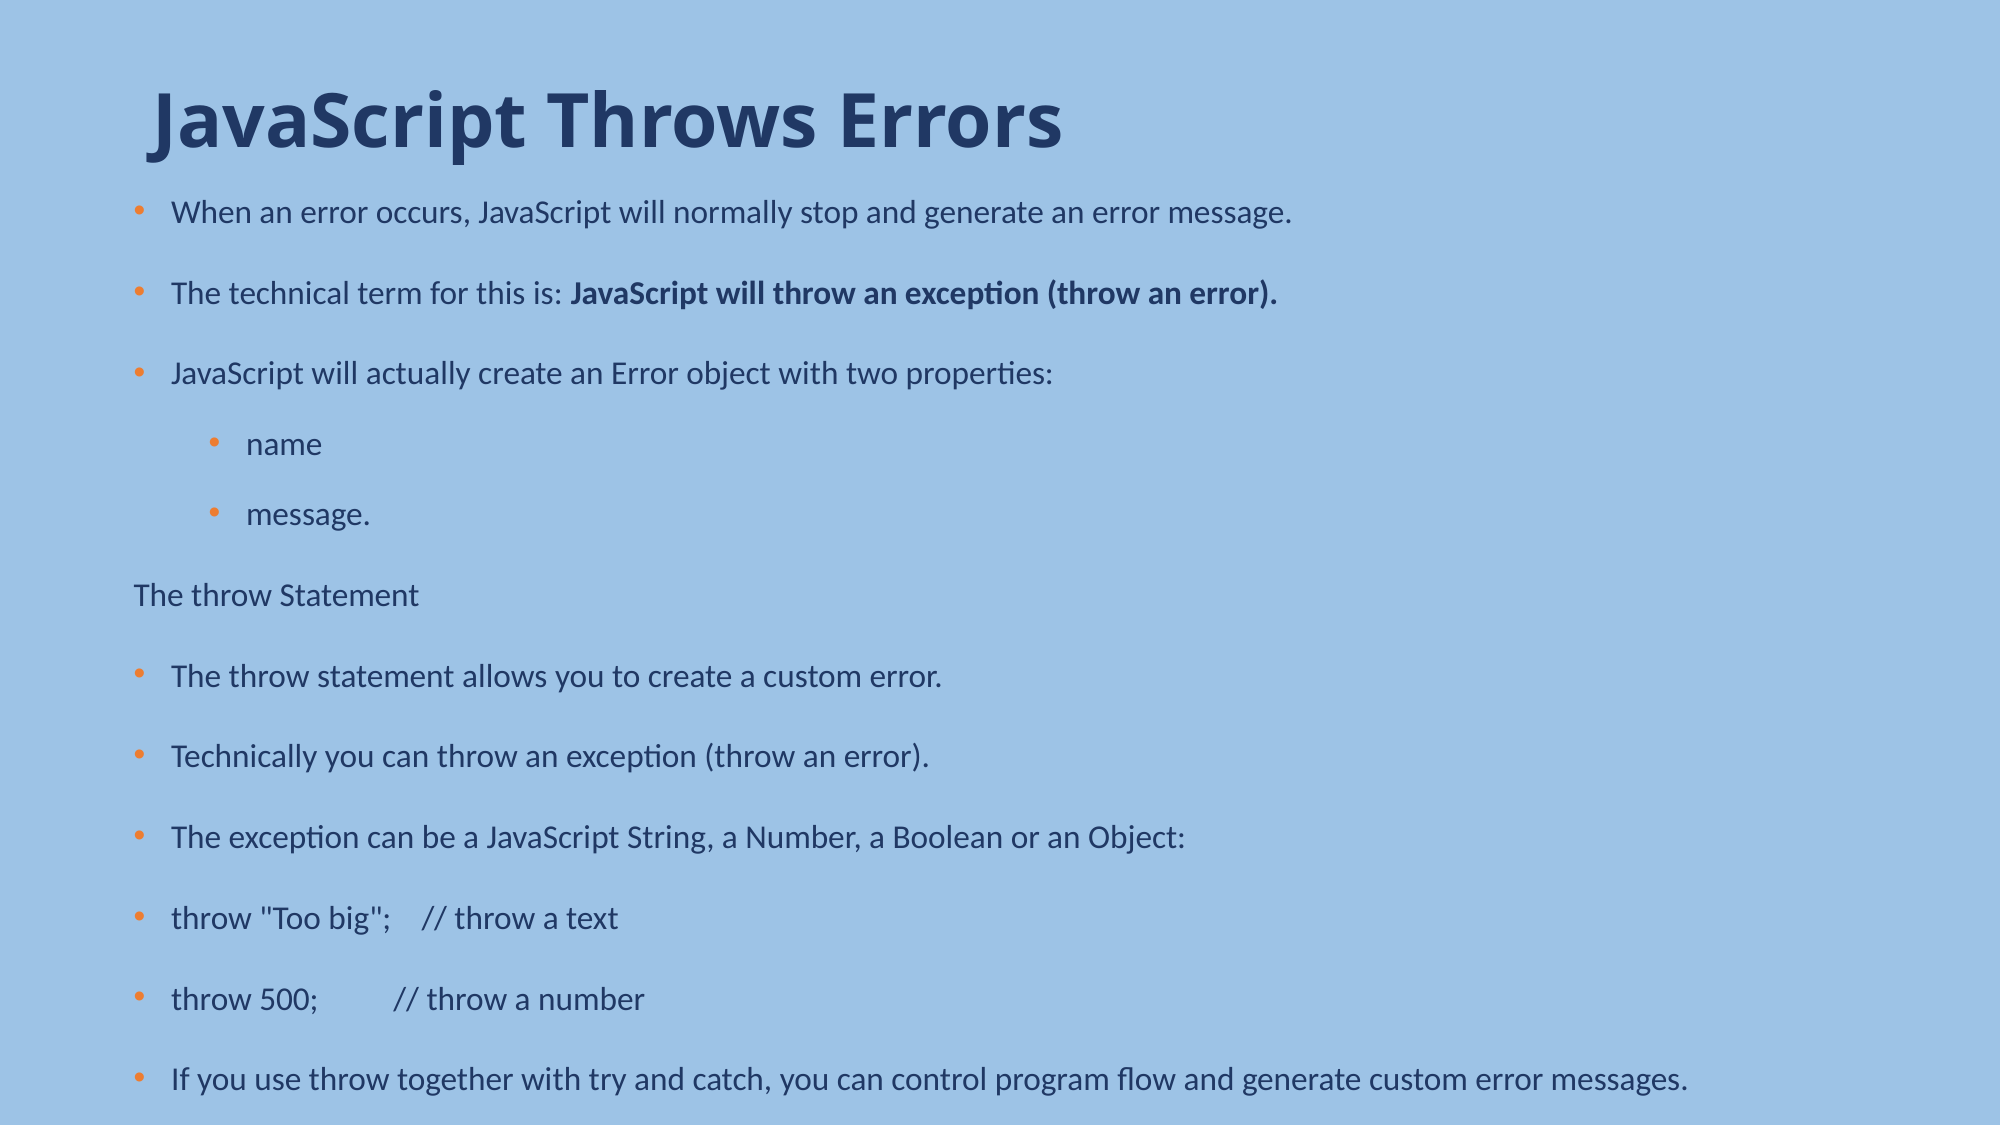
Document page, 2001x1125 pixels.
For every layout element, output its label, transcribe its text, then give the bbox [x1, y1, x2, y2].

title JavaScript Throws Errors [137, 59, 1863, 187]
list When an error occurs, JavaScript will normally stop and generate an error message. The technical term for this is: JavaScript will throw an exception (throw an error). JavaScript will actually create an Error object with two properties: name message. The throw Statement The throw statement allows you to create a custom error. Technically you can throw an exception (throw an error). The exception can be a JavaScript String, a Number, a Boolean or an Object: throw "Too big"; // throw a text throw 500; // throw a number If you use throw together with try and catch, you can control program flow and generate custom error messages. [118, 162, 1844, 1094]
